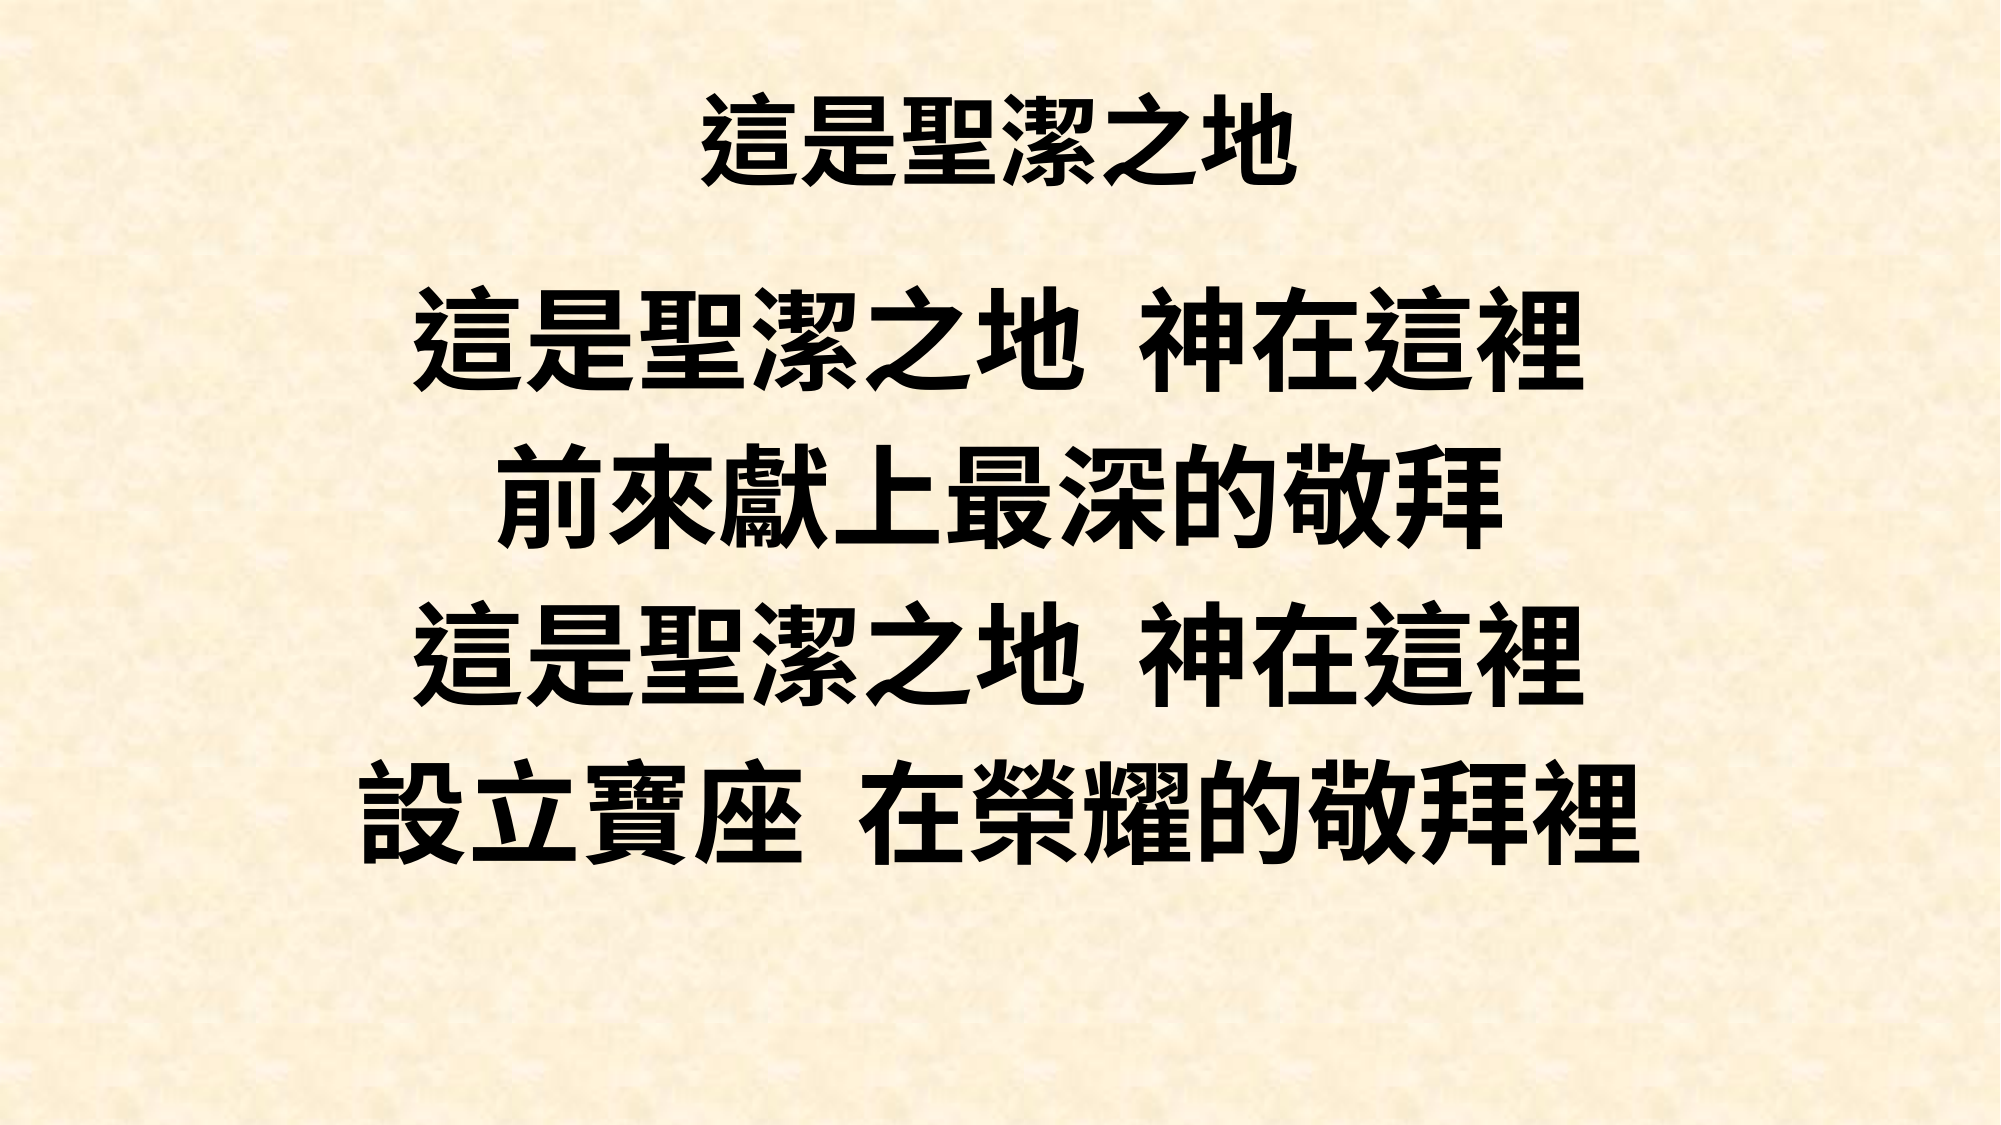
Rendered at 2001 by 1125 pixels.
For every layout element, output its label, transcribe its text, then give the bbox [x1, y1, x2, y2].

picture [0, 0, 2001, 1125]
list 這是聖潔之地 神在這裡 前來獻上最深的敬拜 這是聖潔之地 神在這裡 設立寶座 在榮耀的敬拜裡 [99, 262, 1900, 1005]
title 這是聖潔之地 [99, 45, 1900, 233]
